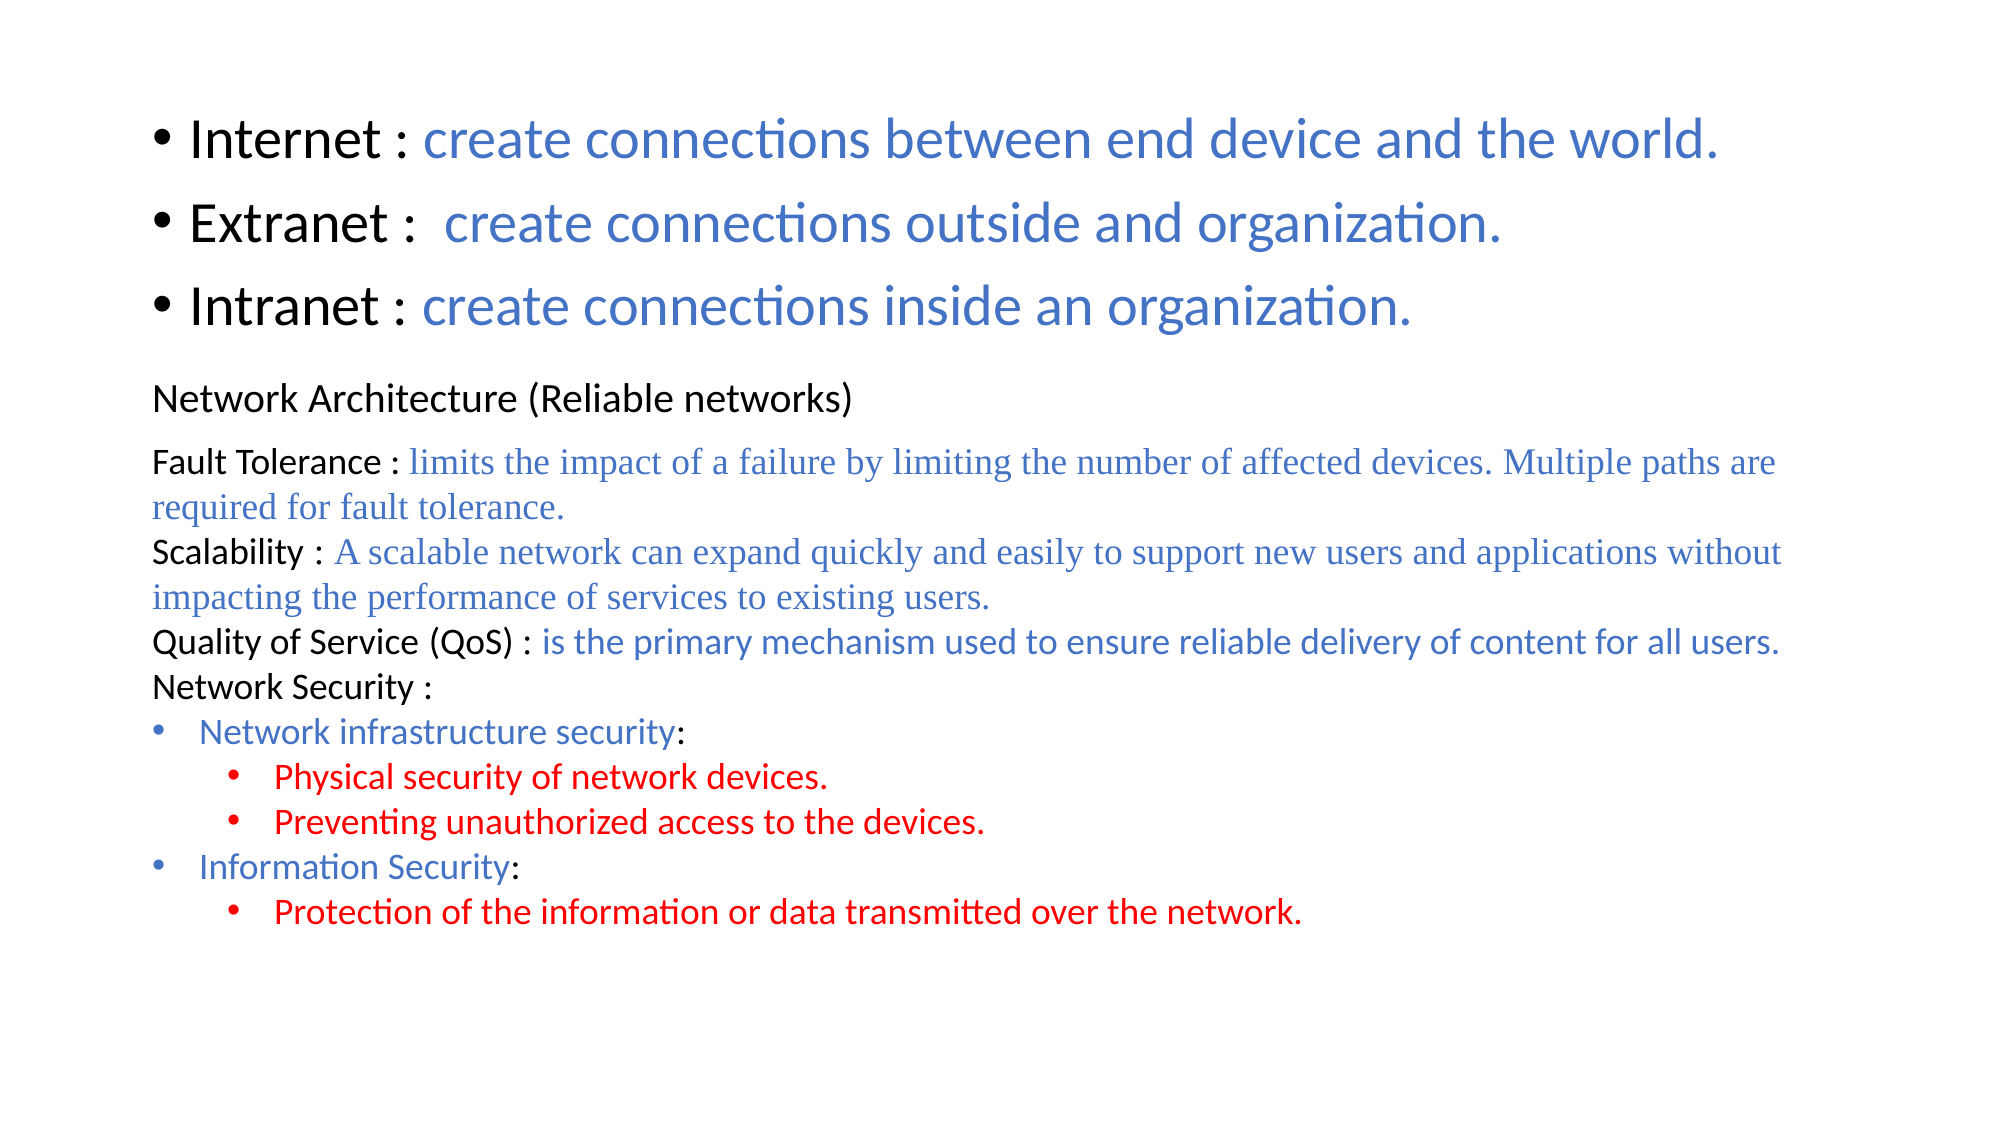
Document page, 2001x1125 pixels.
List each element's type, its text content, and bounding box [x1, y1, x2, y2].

text_box Network Architecture (Reliable networks) [137, 363, 1138, 429]
list Internet : create connections between end device and the world. Extranet : create connections outside and organization. Intranet : create connections inside an organization. [137, 100, 1863, 364]
text_box Fault Tolerance : limits the impact of a failure by limiting the number of affected devices. Multiple paths are required for fault tolerance. Scalability : A scalable network can expand quickly and easily to support new users and applications without impacting the performance of services to existing users. Quality of Service (QoS) : is the primary mechanism used to ensure reliable delivery of content for all users. Network Security : Network infrastructure security: Physical security of network devices. Preventing unauthorized access to the devices. Information Security: Protection of the information or data transmitted over the network. [137, 429, 1863, 985]
